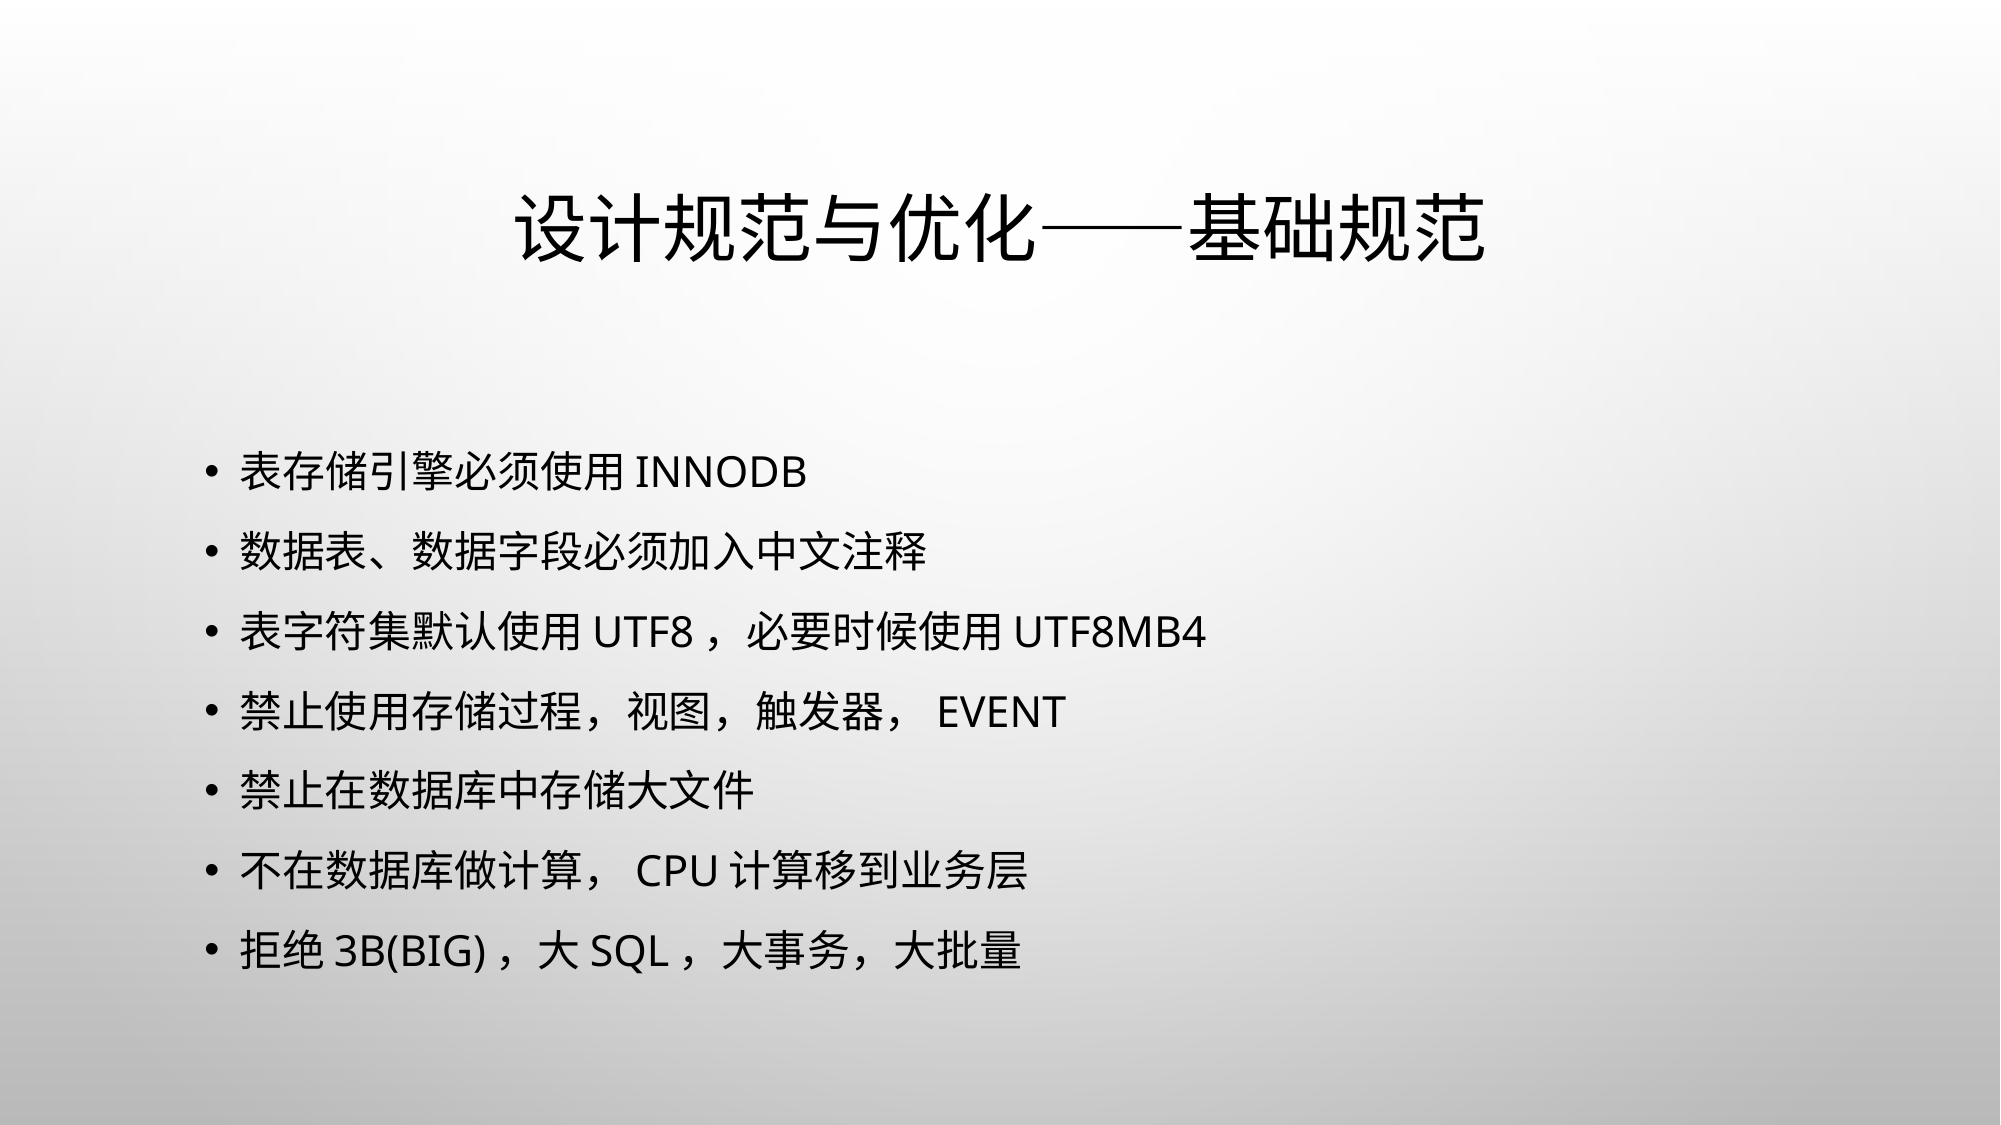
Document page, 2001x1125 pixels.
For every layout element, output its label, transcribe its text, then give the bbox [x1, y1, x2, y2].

title 设计规范与优化——基础规范 [149, 101, 1851, 364]
list 表存储引擎必须使用InnoDB 数据表、数据字段必须加入中文注释 表字符集默认使用utf8，必要时候使用utf8mb4 禁止使用存储过程，视图，触发器，Event 禁止在数据库中存储大文件 不在数据库做计算，cpu计算移到业务层 拒绝3B(big)，大sql，大事务，大批量 [189, 427, 1638, 988]
picture [0, 0, 2000, 1125]
